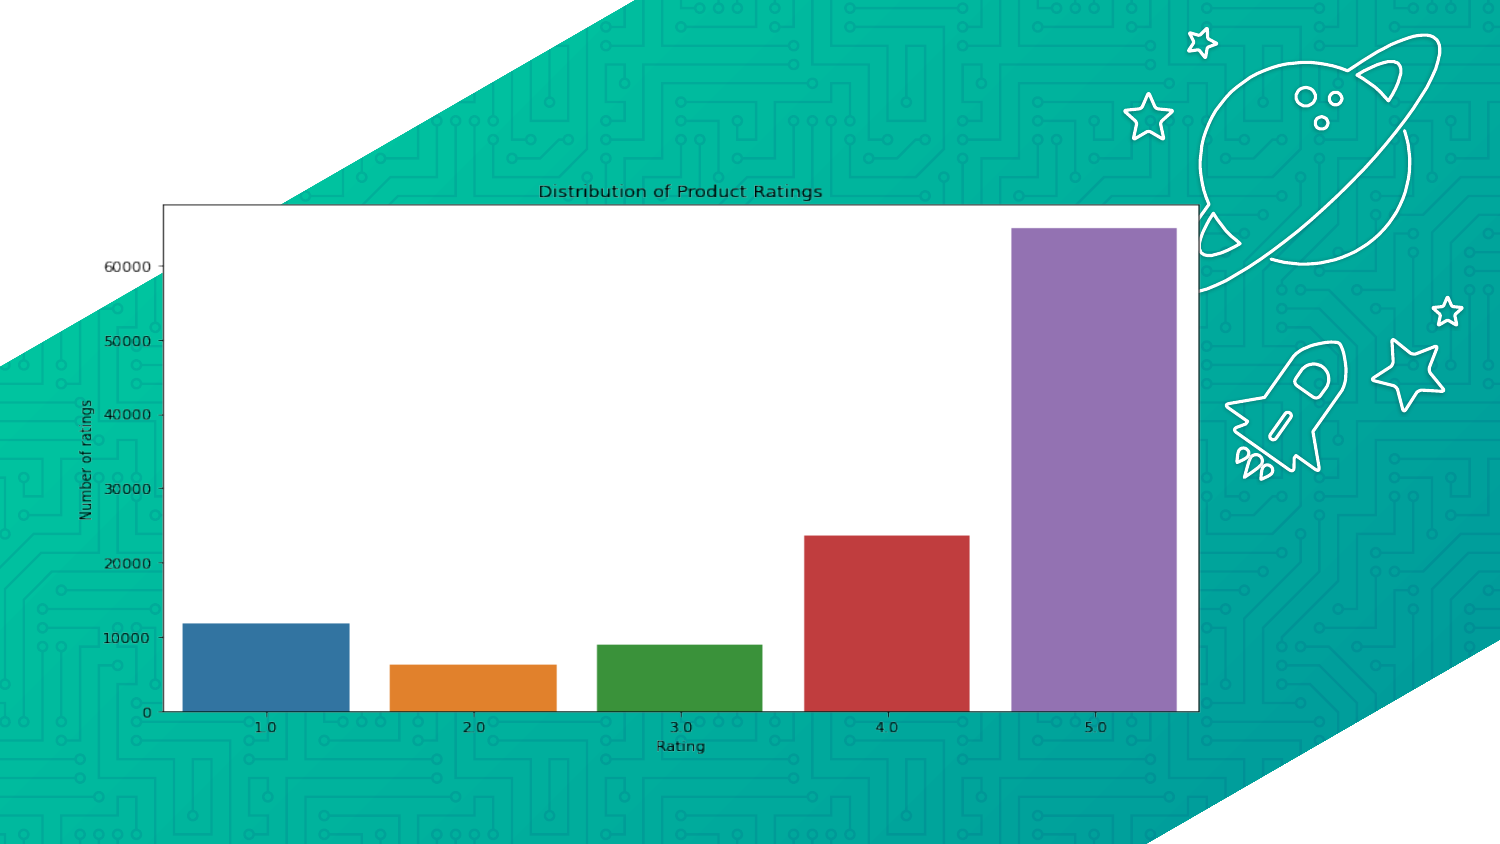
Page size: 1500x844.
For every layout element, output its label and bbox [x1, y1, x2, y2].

picture [70, 175, 1208, 762]
text_box [1228, 349, 1354, 475]
text_box [1171, 34, 1440, 294]
